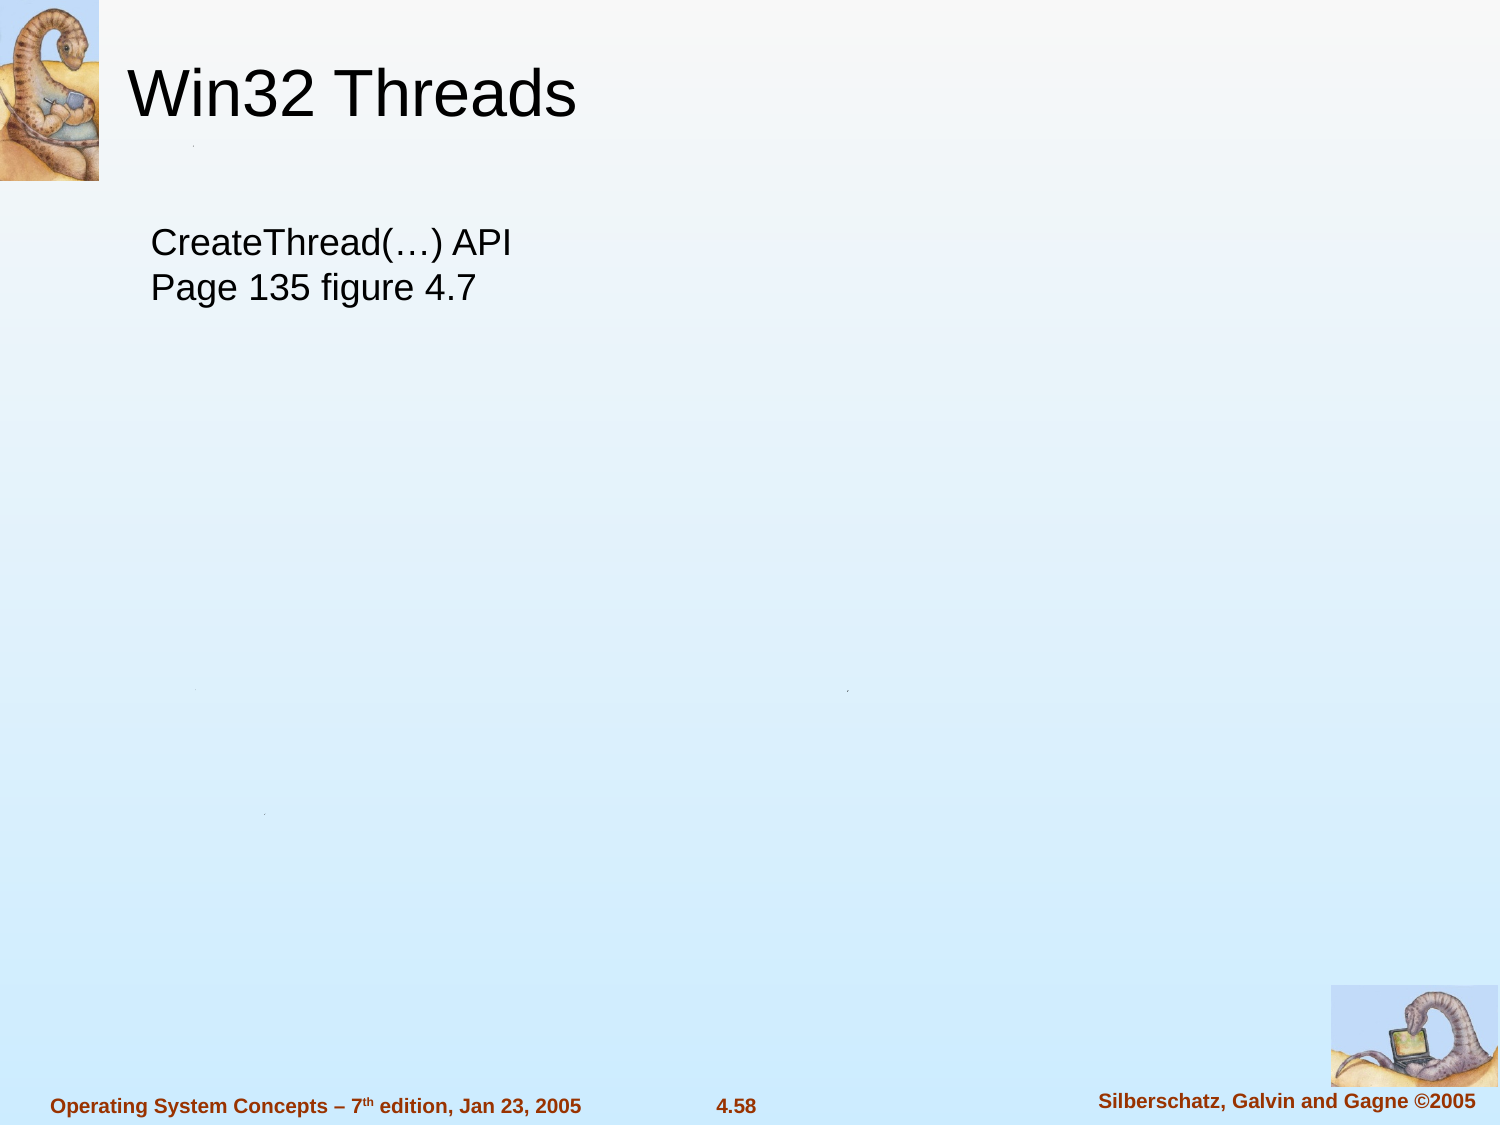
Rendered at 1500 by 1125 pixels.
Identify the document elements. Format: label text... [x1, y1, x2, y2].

title Win32 Threads [112, 37, 1438, 138]
picture [1331, 985, 1498, 1087]
list CreateThread(…) API Page 135 figure 4.7 [135, 210, 1342, 946]
picture [0, 0, 99, 181]
